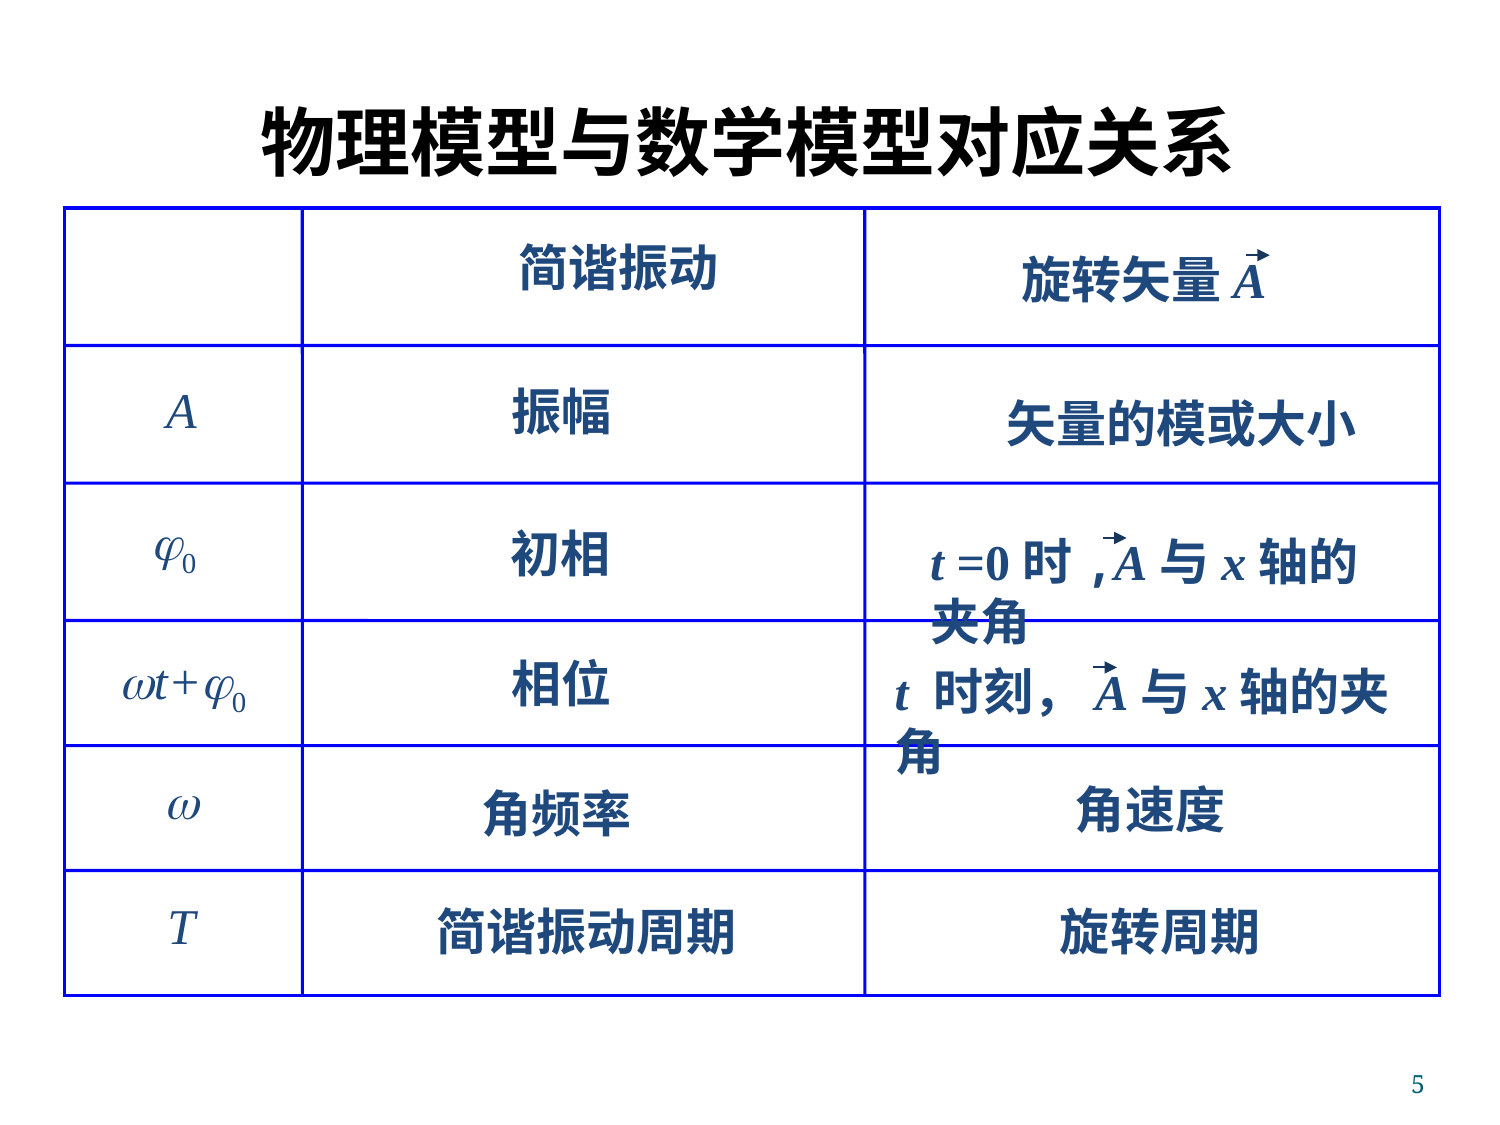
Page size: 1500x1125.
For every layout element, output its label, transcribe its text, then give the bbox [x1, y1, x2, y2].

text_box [64, 208, 1440, 996]
text_box 物理模型与数学模型对应关系 [194, 83, 1295, 197]
text_box 5 [1299, 1042, 1425, 1103]
